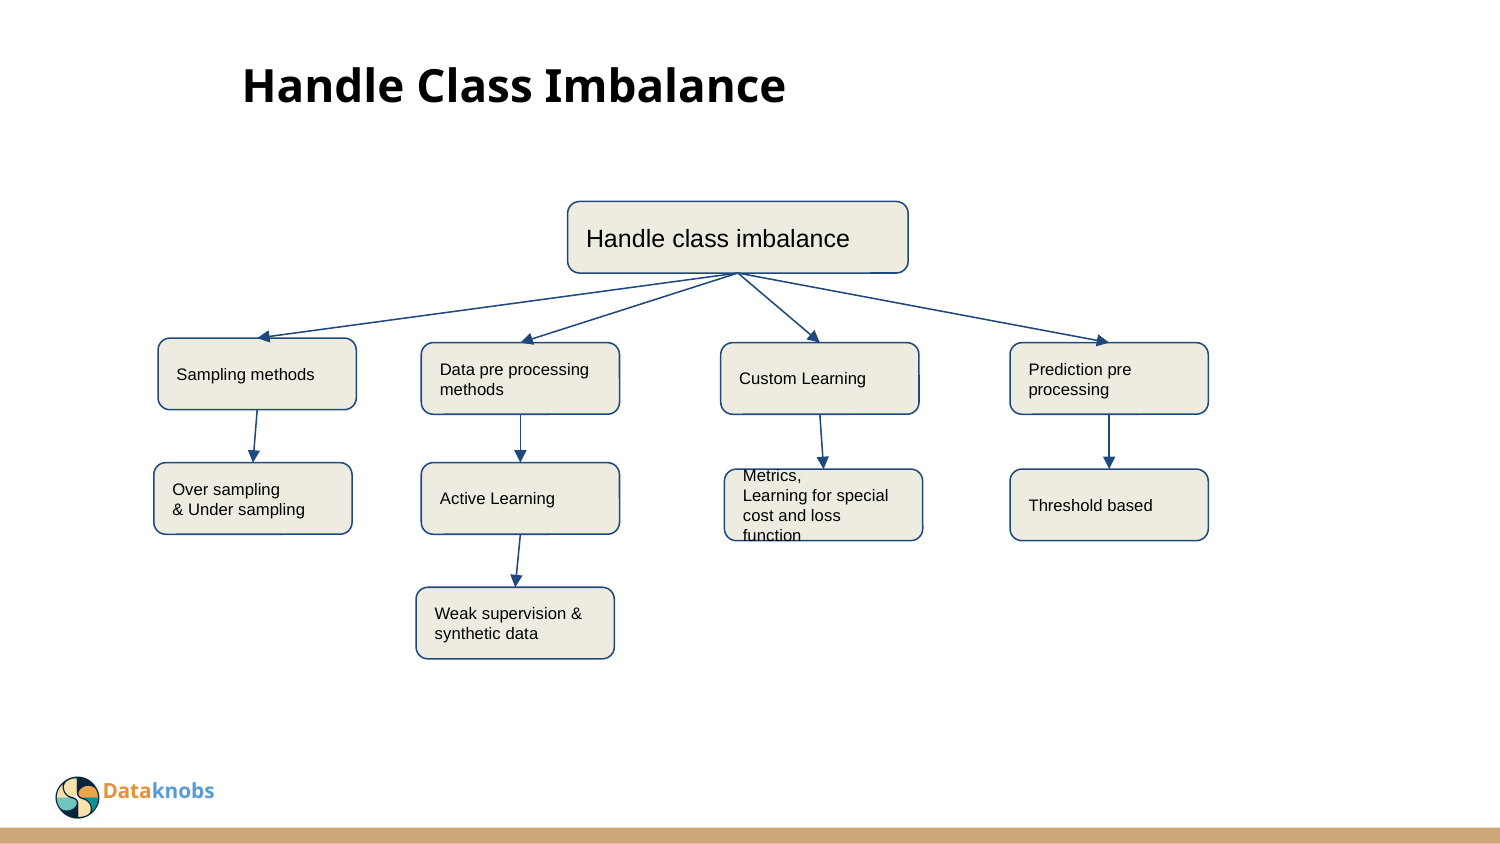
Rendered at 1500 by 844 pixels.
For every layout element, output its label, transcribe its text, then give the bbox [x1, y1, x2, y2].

text_box Active Learning [421, 462, 620, 535]
text_box Data pre processing methods [421, 347, 620, 415]
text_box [514, 534, 521, 588]
text_box Prediction pre processing [1010, 342, 1209, 415]
text_box Sampling methods [158, 338, 357, 410]
text_box Handle Class Imbalance [226, 41, 1363, 127]
text_box Custom Learning [720, 351, 920, 415]
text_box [252, 409, 258, 463]
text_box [819, 413, 824, 470]
text_box Handle class imbalance [567, 201, 909, 271]
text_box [737, 272, 1110, 343]
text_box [256, 272, 519, 339]
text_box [520, 272, 735, 343]
text_box Over sampling & Under sampling [153, 462, 353, 535]
text_box Threshold based [1010, 469, 1209, 541]
picture [55, 776, 100, 819]
text_box Weak supervision & synthetic data [416, 587, 615, 659]
text_box Metrics, Learning for special cost and loss function [724, 469, 923, 541]
